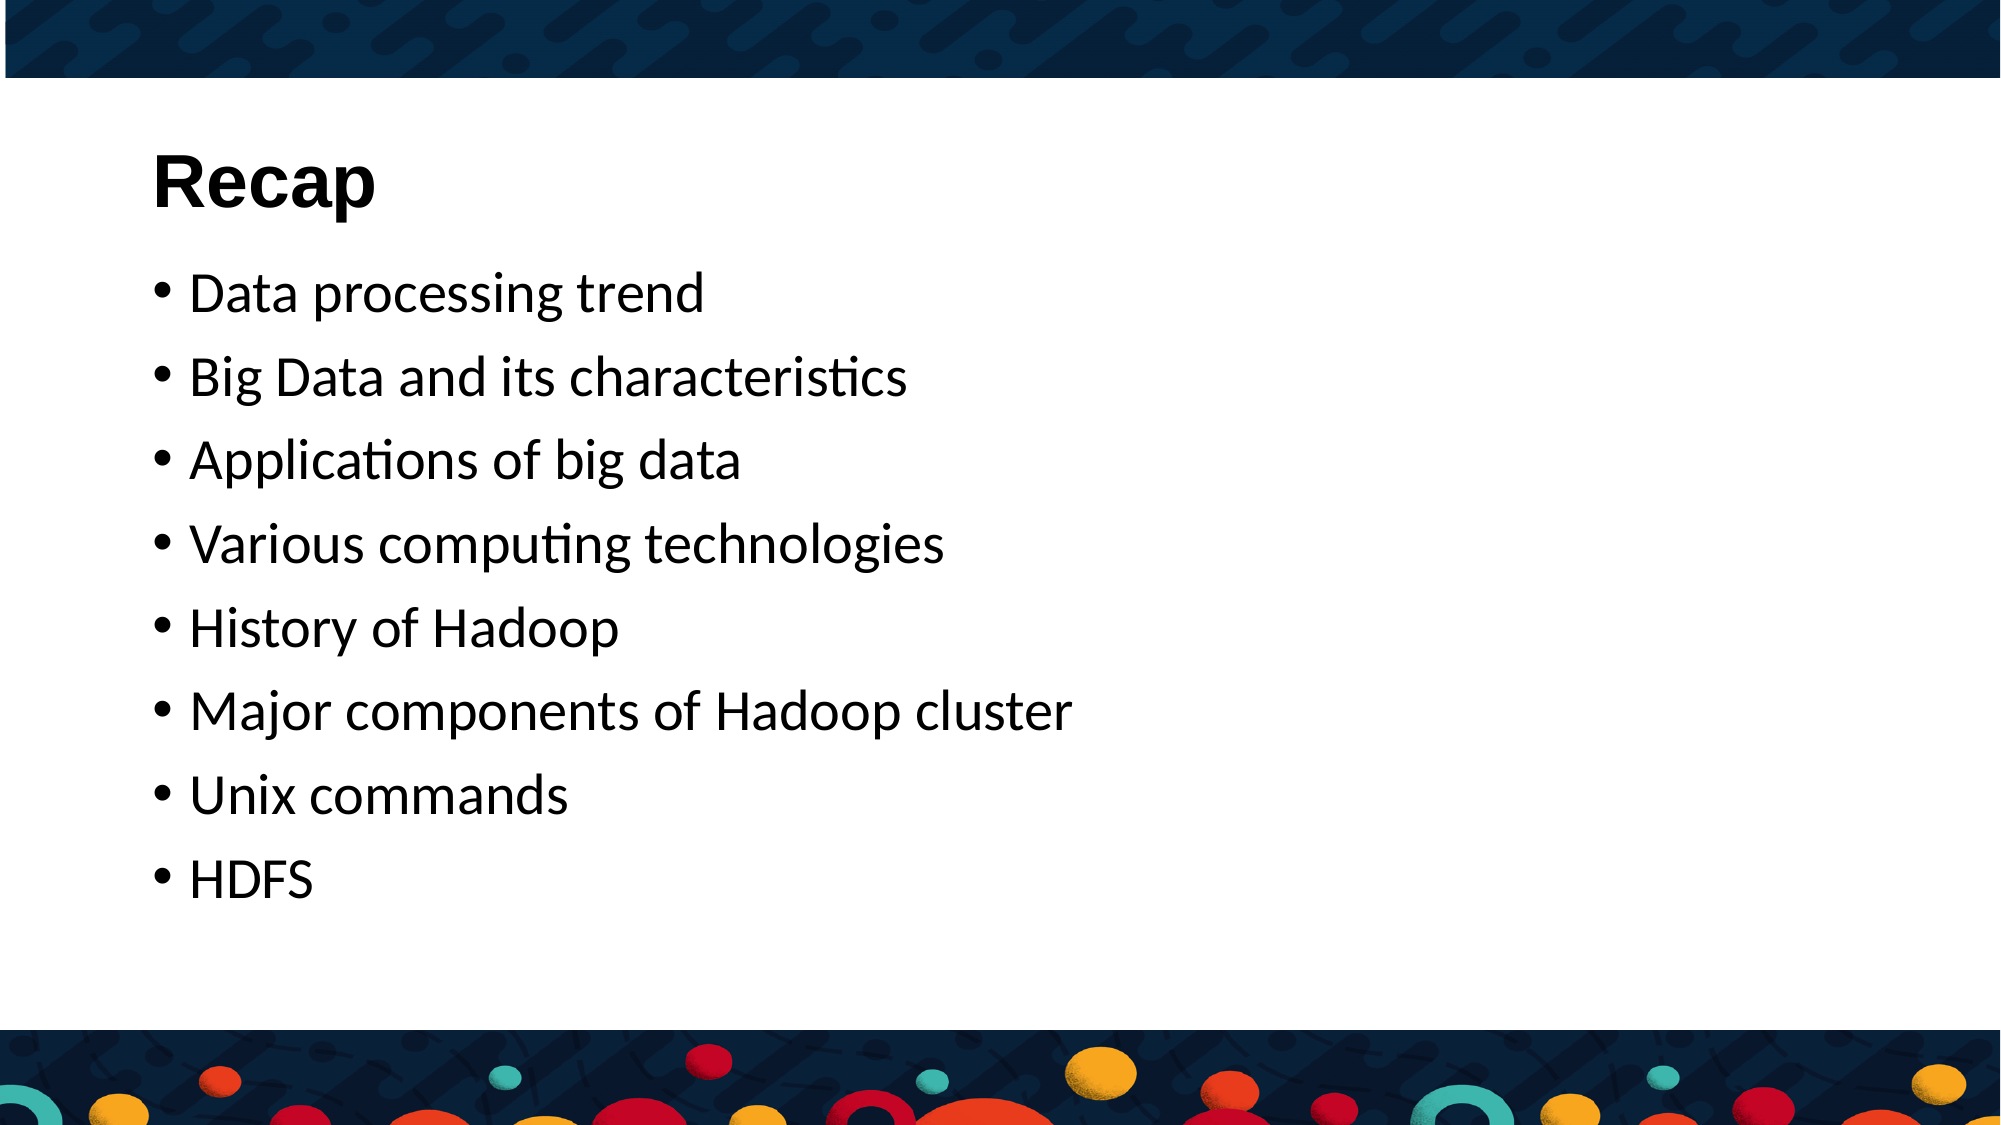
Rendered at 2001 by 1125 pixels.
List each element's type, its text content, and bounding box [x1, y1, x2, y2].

title Recap [137, 135, 1863, 232]
picture [0, 1030, 2001, 1125]
picture [5, 0, 2001, 78]
list Data processing trend Big Data and its characteristics Applications of big data Various computing technologies History of Hadoop Major components of Hadoop cluster Unix commands HDFS [137, 254, 1863, 971]
